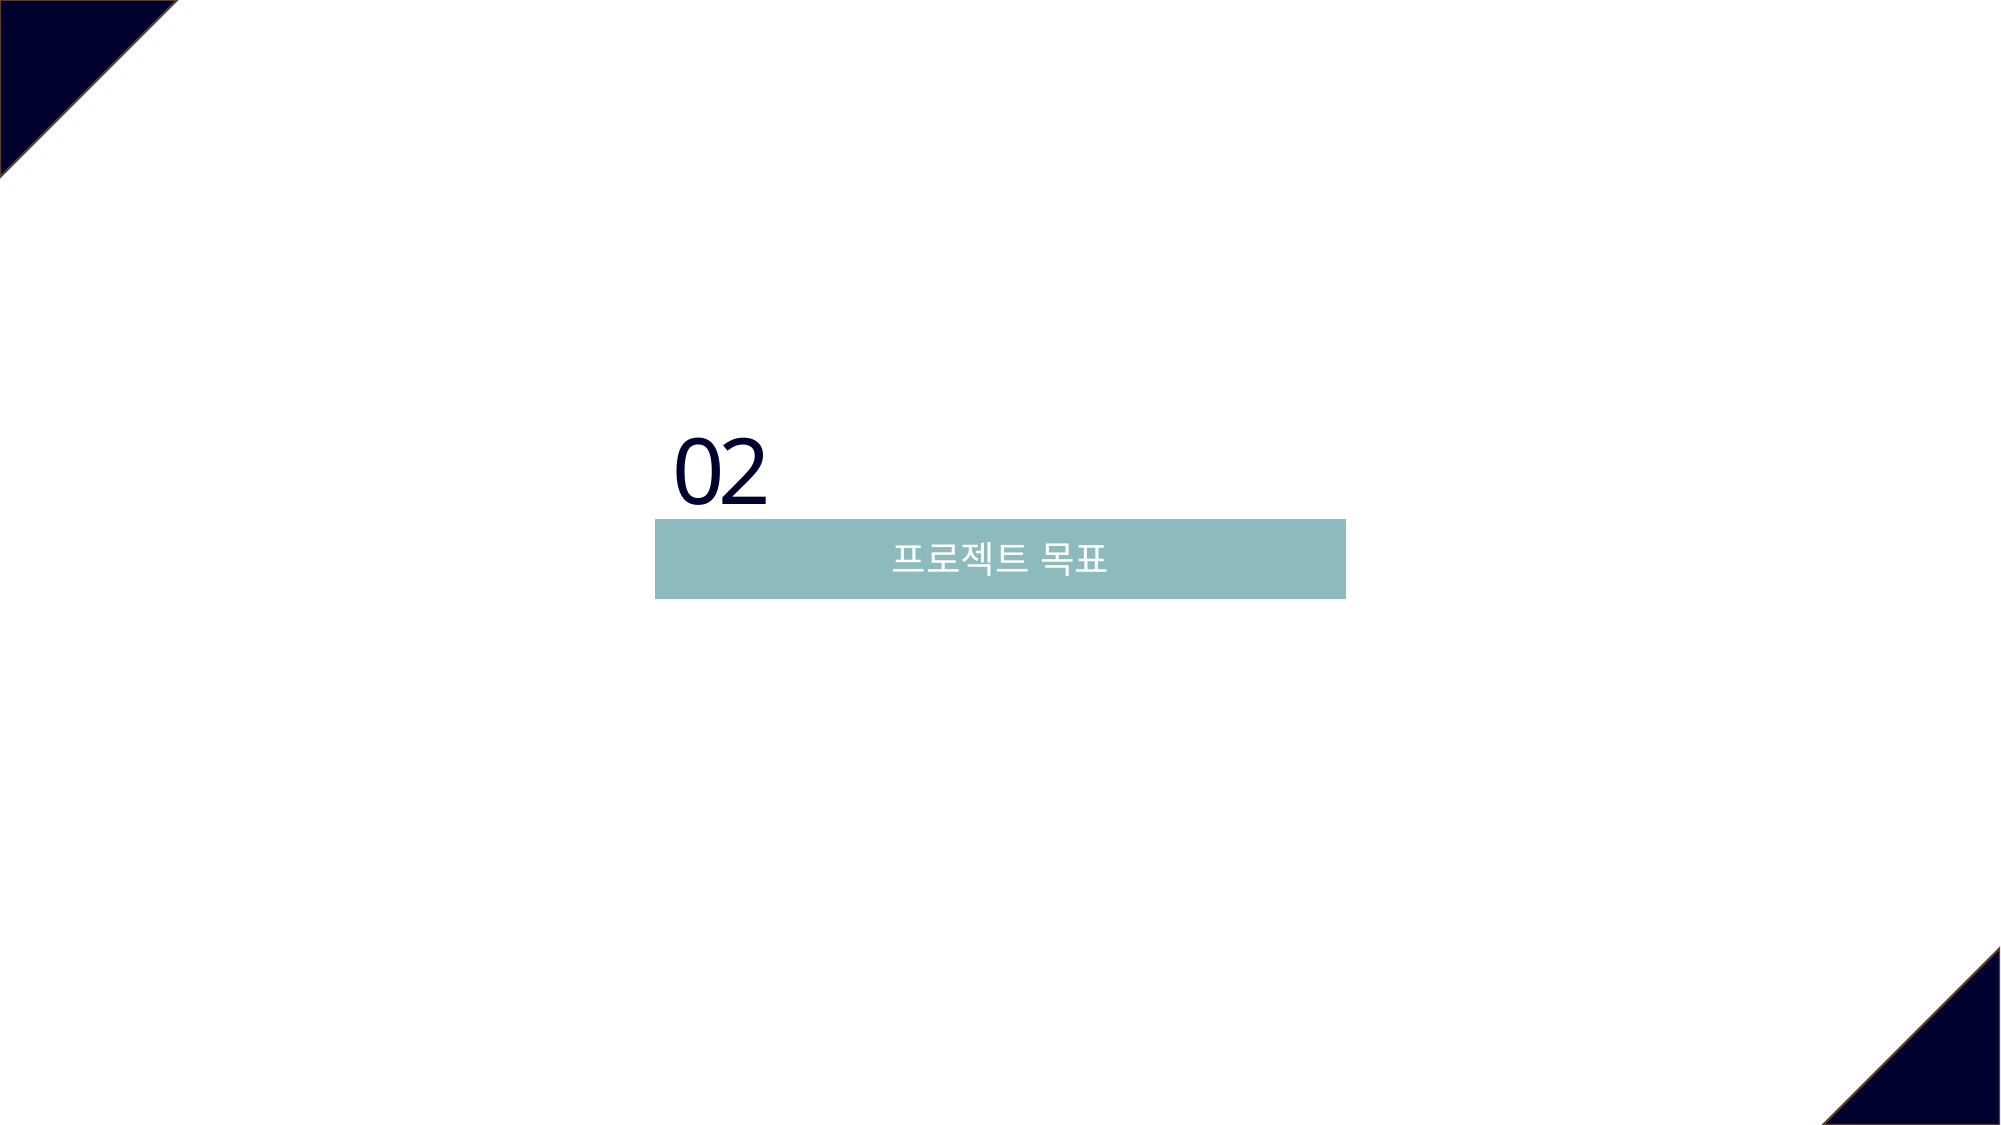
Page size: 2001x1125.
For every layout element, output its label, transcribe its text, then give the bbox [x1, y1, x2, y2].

text_box 02 [657, 405, 786, 519]
text_box 프로젝트 목표 [655, 519, 1346, 599]
